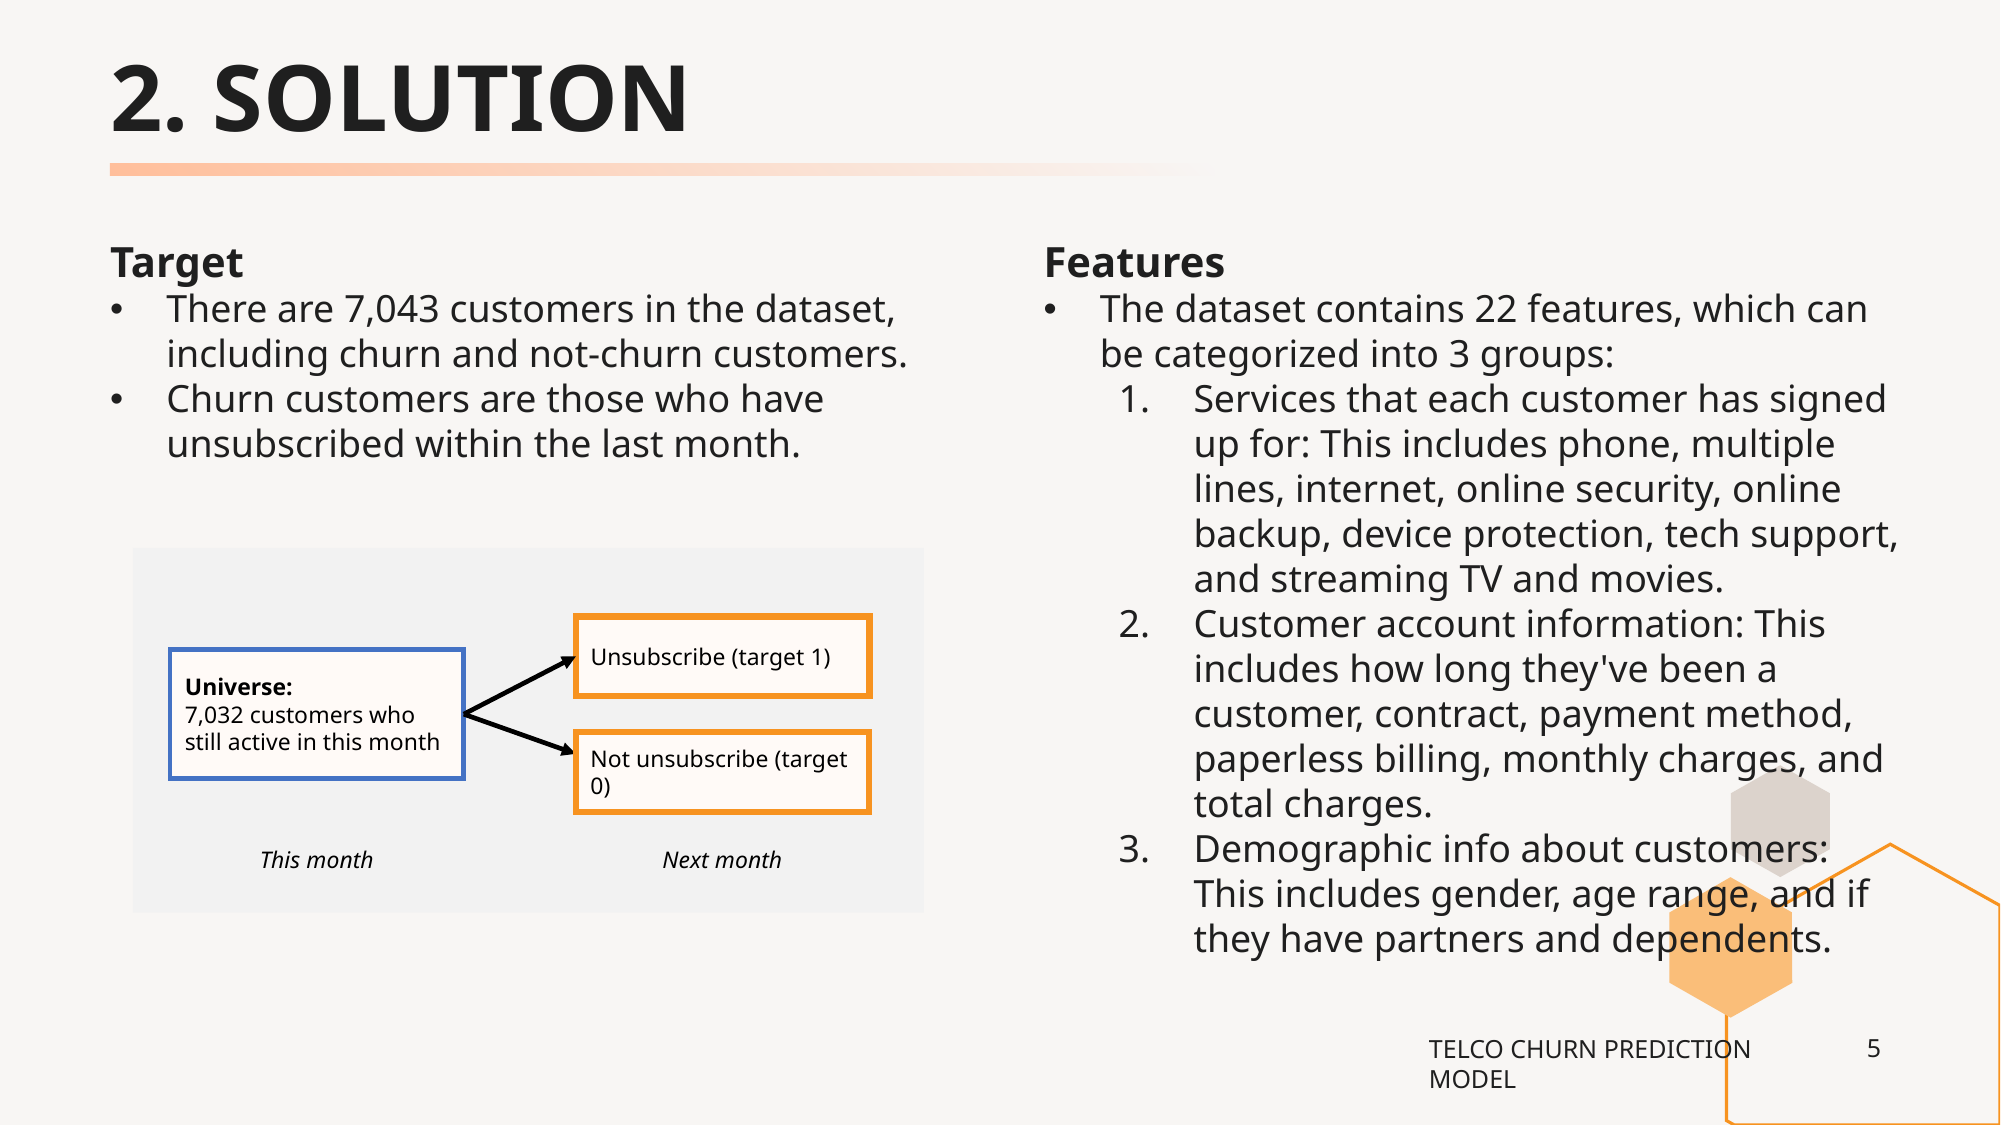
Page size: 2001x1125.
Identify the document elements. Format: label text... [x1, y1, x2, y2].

text_box [109, 162, 1215, 176]
slide_number 5 [1836, 1020, 1912, 1080]
text_box Features The dataset contains 22 features, which can be categorized into 3 groups: Services that each customer has signed up for: This includes phone, multiple lines, internet, online security, online backup, device protection, tech support, and streaming TV and movies. Customer account information: This includes how long they've been a customer, contract, payment method, paperless billing, monthly charges, and total charges. Demographic info about customers: This includes gender, age range, and if they have partners and dependents. [1028, 228, 1921, 968]
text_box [132, 547, 925, 913]
text_box TELCO CHURN PREDICTION MODEL [1414, 1026, 1837, 1074]
title 2. SOLUTION [95, 45, 1085, 156]
text_box Target There are 7,043 customers in the dataset, including churn and not-churn customers. Churn customers are those who have unsubscribed within the last month. [95, 228, 988, 473]
